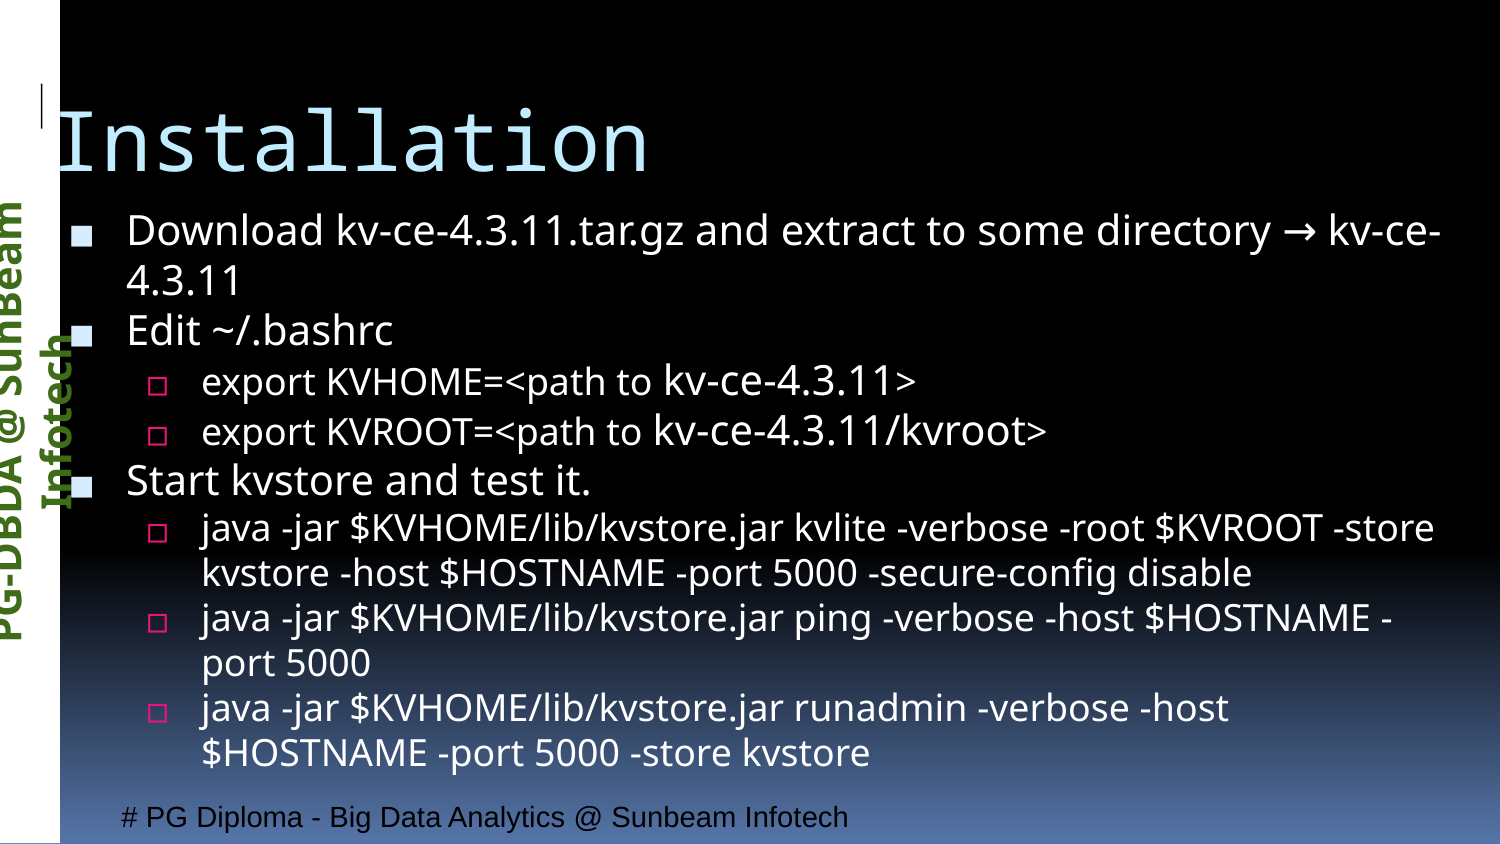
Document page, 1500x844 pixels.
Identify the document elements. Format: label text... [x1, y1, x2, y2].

title Installation [51, 72, 1449, 167]
list Download kv-ce-4.3.11.tar.gz and extract to some directory → kv-ce-4.3.11 Edit ~/.bashrc export KVHOME=<path to kv-ce-4.3.11> export KVROOT=<path to kv-ce-4.3.11/kvroot> Start kvstore and test it. java -jar $KVHOME/lib/kvstore.jar kvlite -verbose -root $KVROOT -store kvstore -host $HOSTNAME -port 5000 -secure-config disable java -jar $KVHOME/lib/kvstore.jar ping -verbose -host $HOSTNAME -port 5000 java -jar $KVHOME/lib/kvstore.jar runadmin -verbose -host $HOSTNAME -port 5000 -store kvstore [51, 189, 1449, 750]
